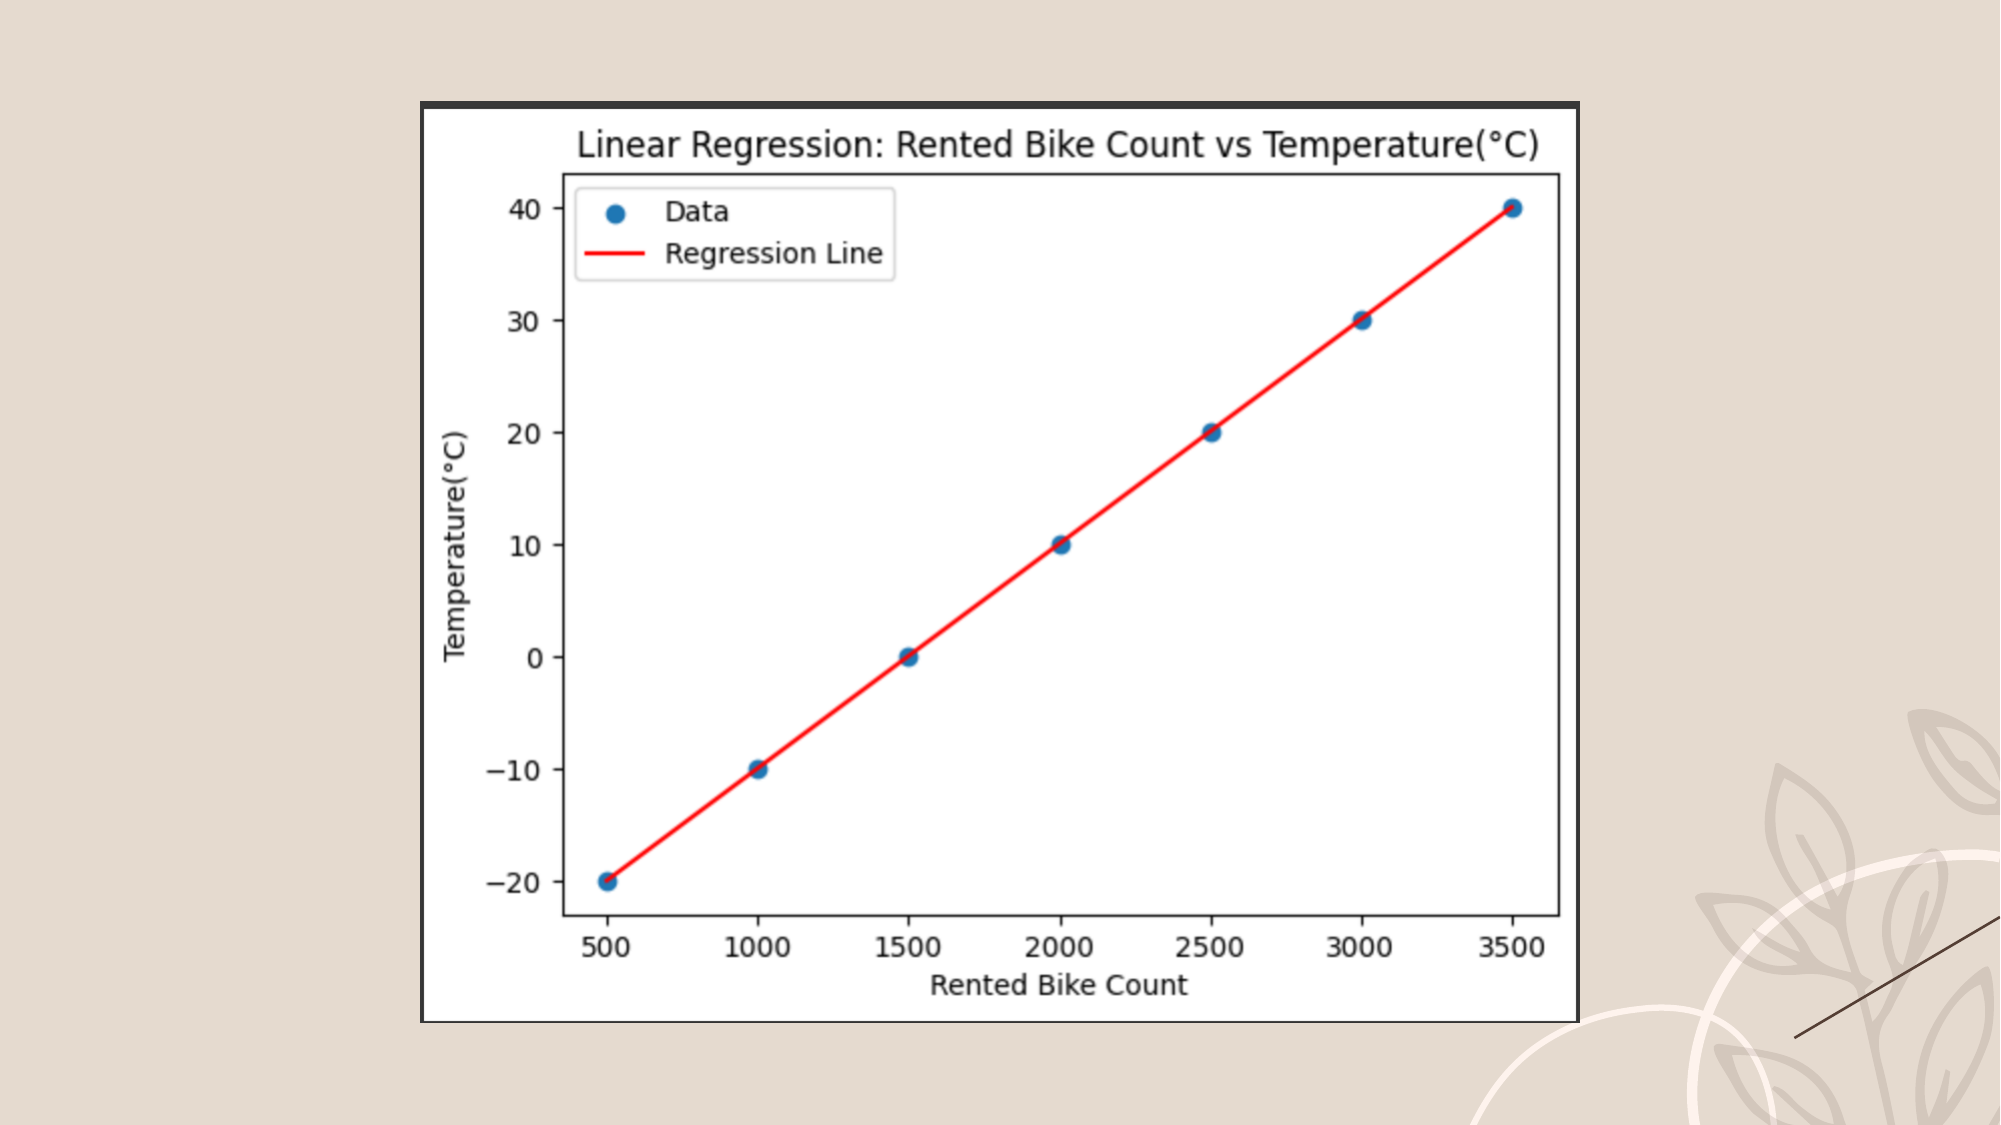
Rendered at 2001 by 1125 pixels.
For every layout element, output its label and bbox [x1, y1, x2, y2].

picture [420, 101, 1580, 1024]
